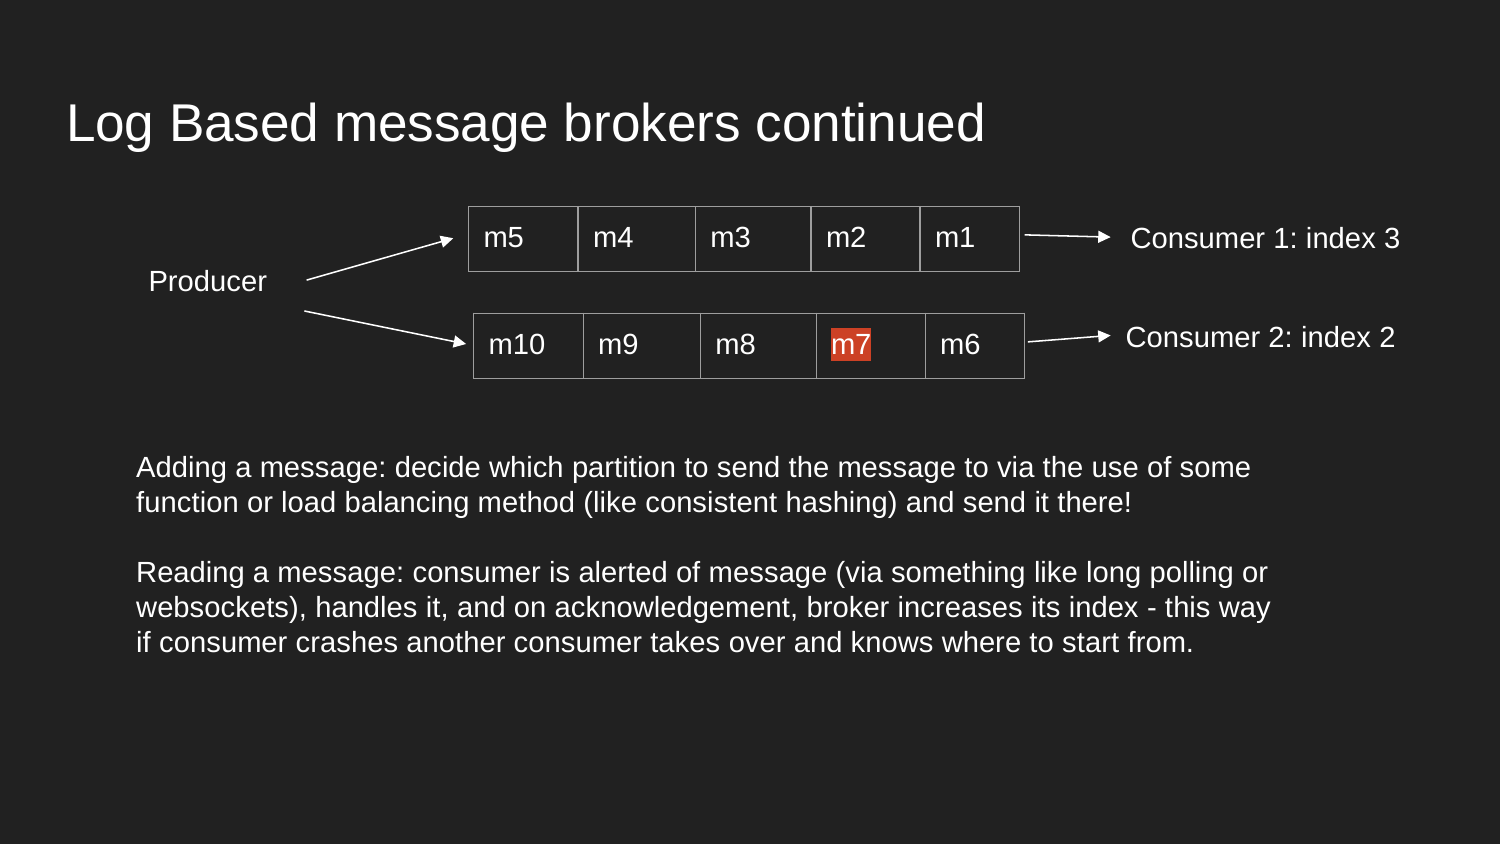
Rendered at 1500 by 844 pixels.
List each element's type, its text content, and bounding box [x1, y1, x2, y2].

text_box Adding a message: decide which partition to send the message to via the use of some function or load balancing method (like consistent hashing) and send it there! Reading a message: consumer is alerted of message (via something like long polling or websockets), handles it, and on acknowledgement, broker increases its index - this way if consumer crashes another consumer takes over and knows where to start from. [121, 433, 1290, 674]
table_header m3 [696, 207, 810, 271]
table_header m7 [817, 314, 925, 378]
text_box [1027, 335, 1111, 343]
table_header m4 [579, 207, 695, 271]
title Log Based message brokers continued [51, 72, 1449, 167]
table_header m6 [926, 314, 1024, 378]
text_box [1024, 234, 1111, 238]
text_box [304, 310, 467, 345]
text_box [306, 237, 454, 281]
text_box Consumer 1: index 3 [1115, 204, 1440, 270]
table_header m5 [469, 207, 577, 271]
table_header m2 [812, 207, 919, 271]
text_box Consumer 2: index 2 [1110, 302, 1440, 368]
table_header m10 [474, 314, 583, 378]
table_header m8 [701, 314, 816, 378]
table_header m9 [584, 314, 700, 378]
table_header m1 [921, 207, 1019, 271]
text_box Producer [133, 247, 307, 313]
